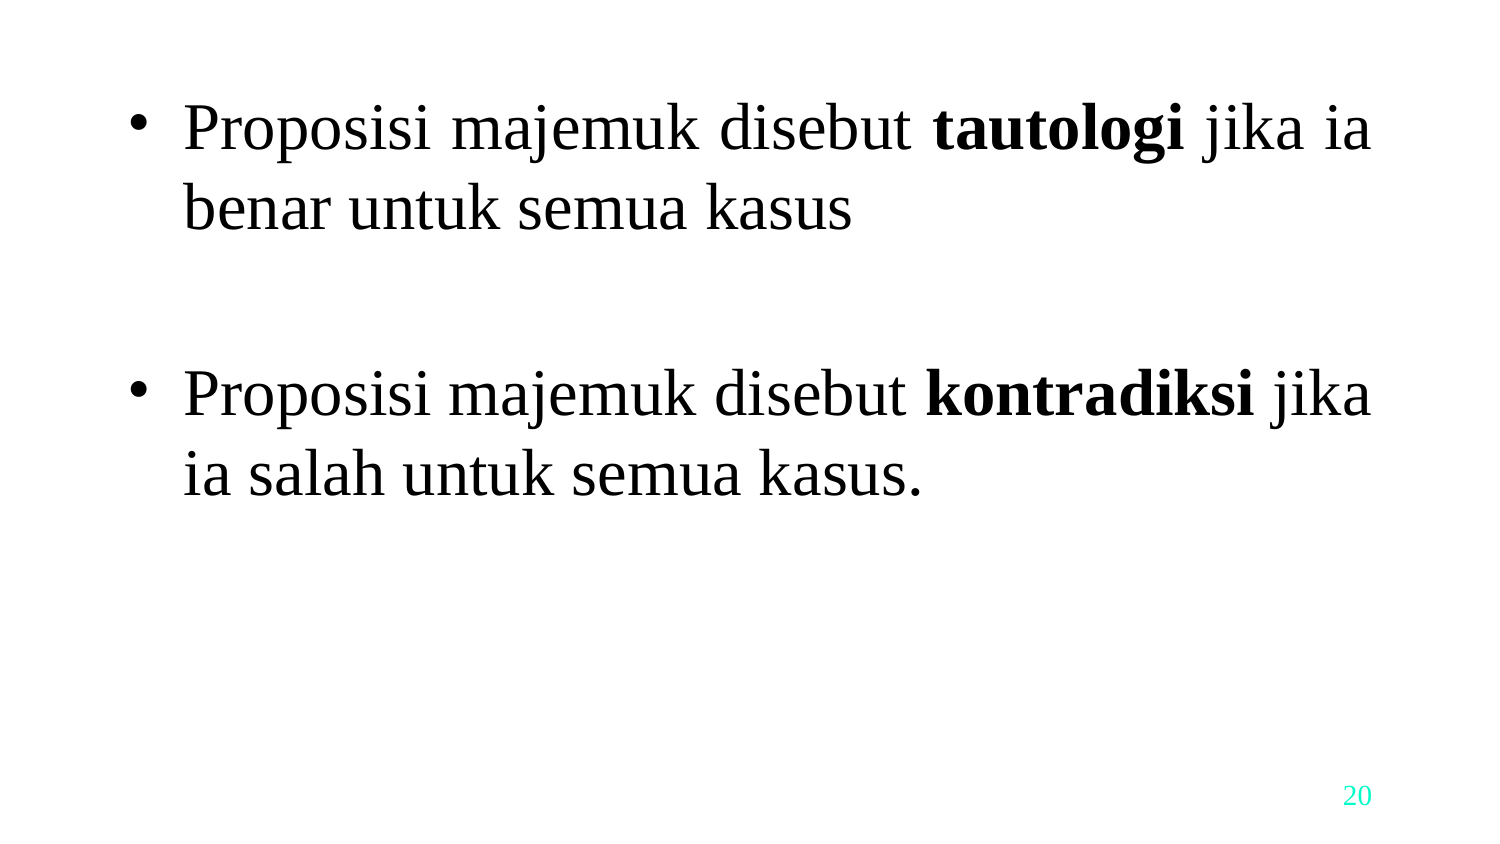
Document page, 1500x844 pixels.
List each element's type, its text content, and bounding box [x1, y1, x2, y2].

text_box ‹#› [1074, 768, 1388, 825]
list Proposisi majemuk disebut tautologi jika ia benar untuk semua kasus Proposisi majemuk disebut kontradiksi jika ia salah untuk semua kasus. [112, 75, 1388, 750]
